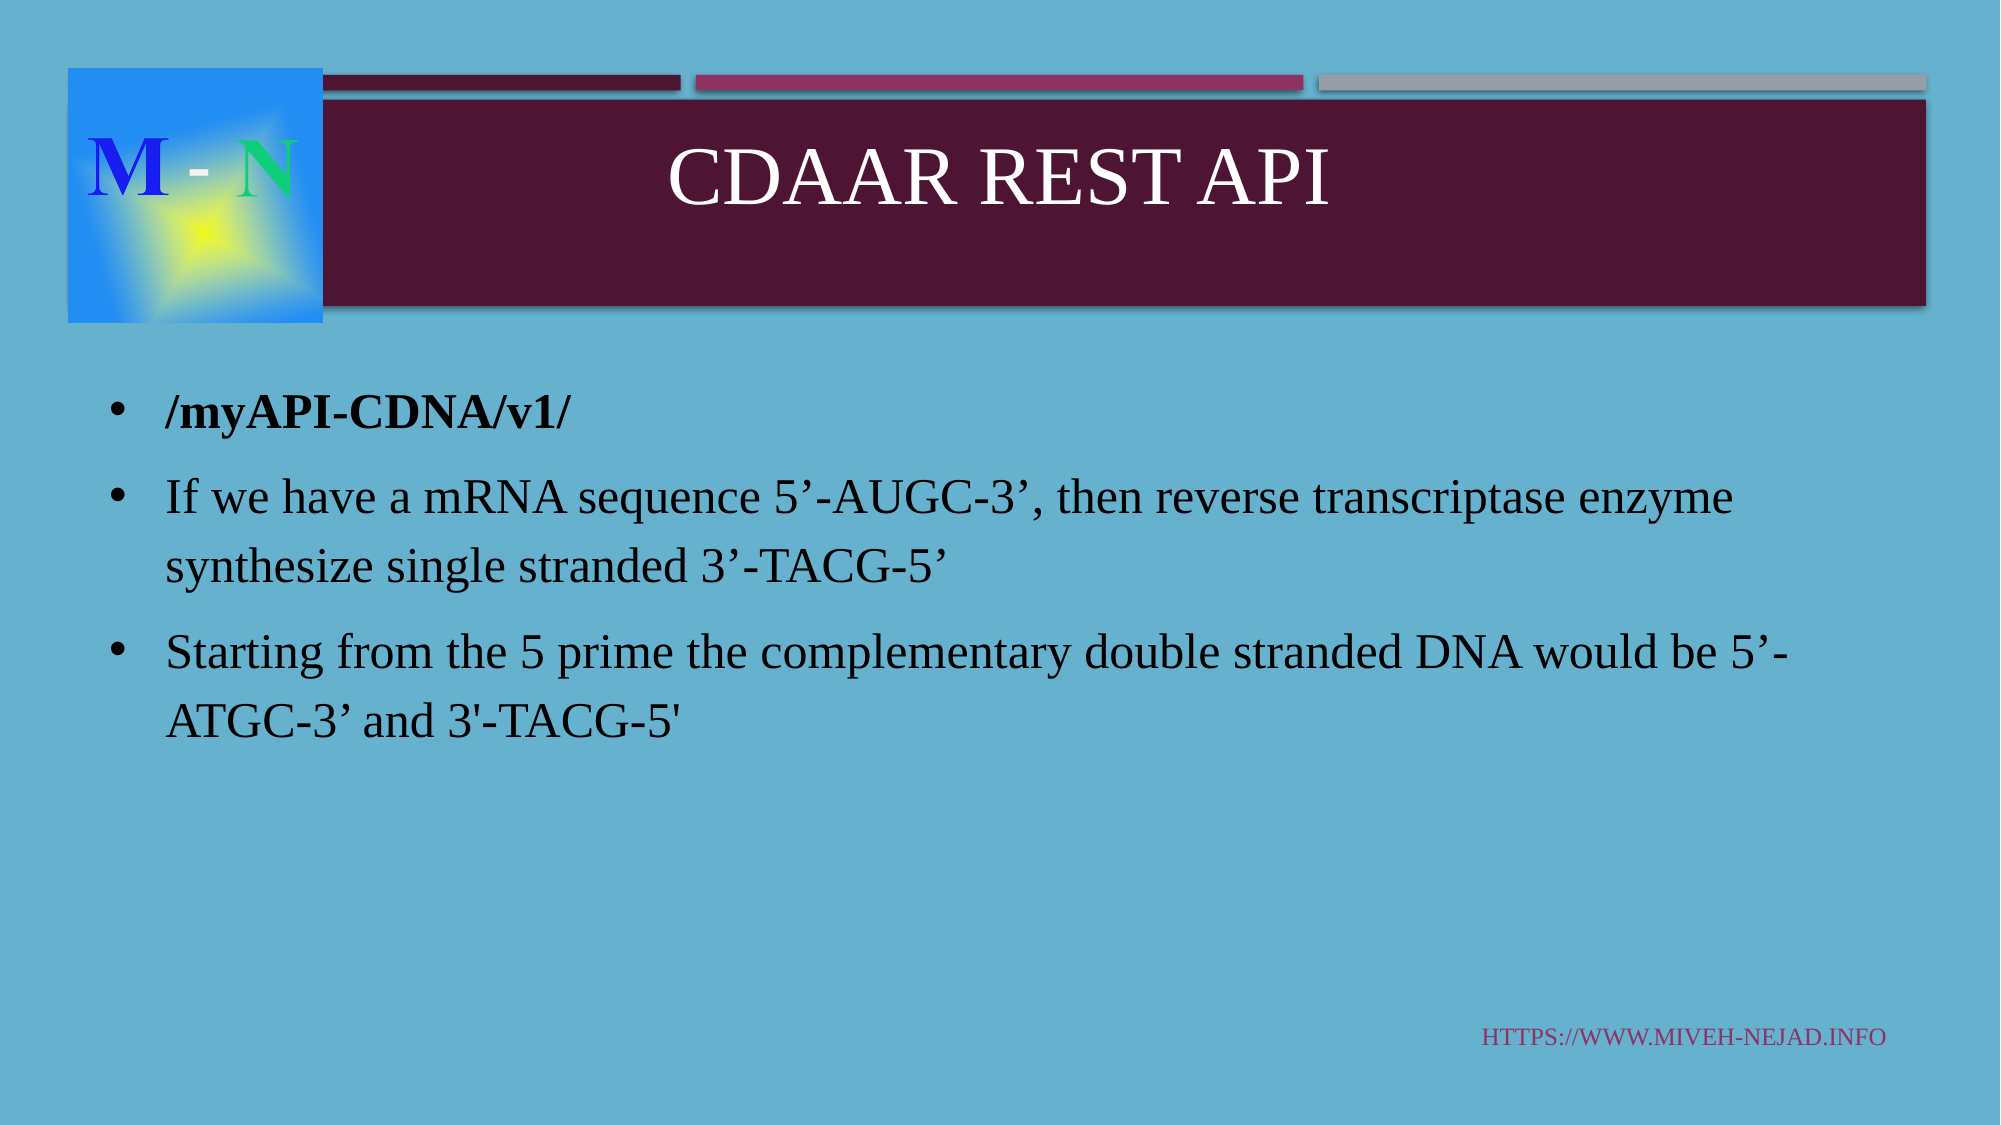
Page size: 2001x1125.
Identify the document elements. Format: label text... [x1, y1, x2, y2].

picture [67, 68, 323, 324]
title Cdaar REST api [328, 119, 1904, 229]
text_box /myAPI-CDNA/v1/ If we have a mRNA sequence 5’-AUGC-3’, then reverse transcriptase enzyme synthesize single stranded 3’-TACG-5’ Starting from the 5 prime the complementary double stranded DNA would be 5’-ATGC-3’ and 3'-TACG-5' [94, 361, 1904, 755]
footer https://www.miveh-nejad.info [1466, 1005, 1947, 1066]
